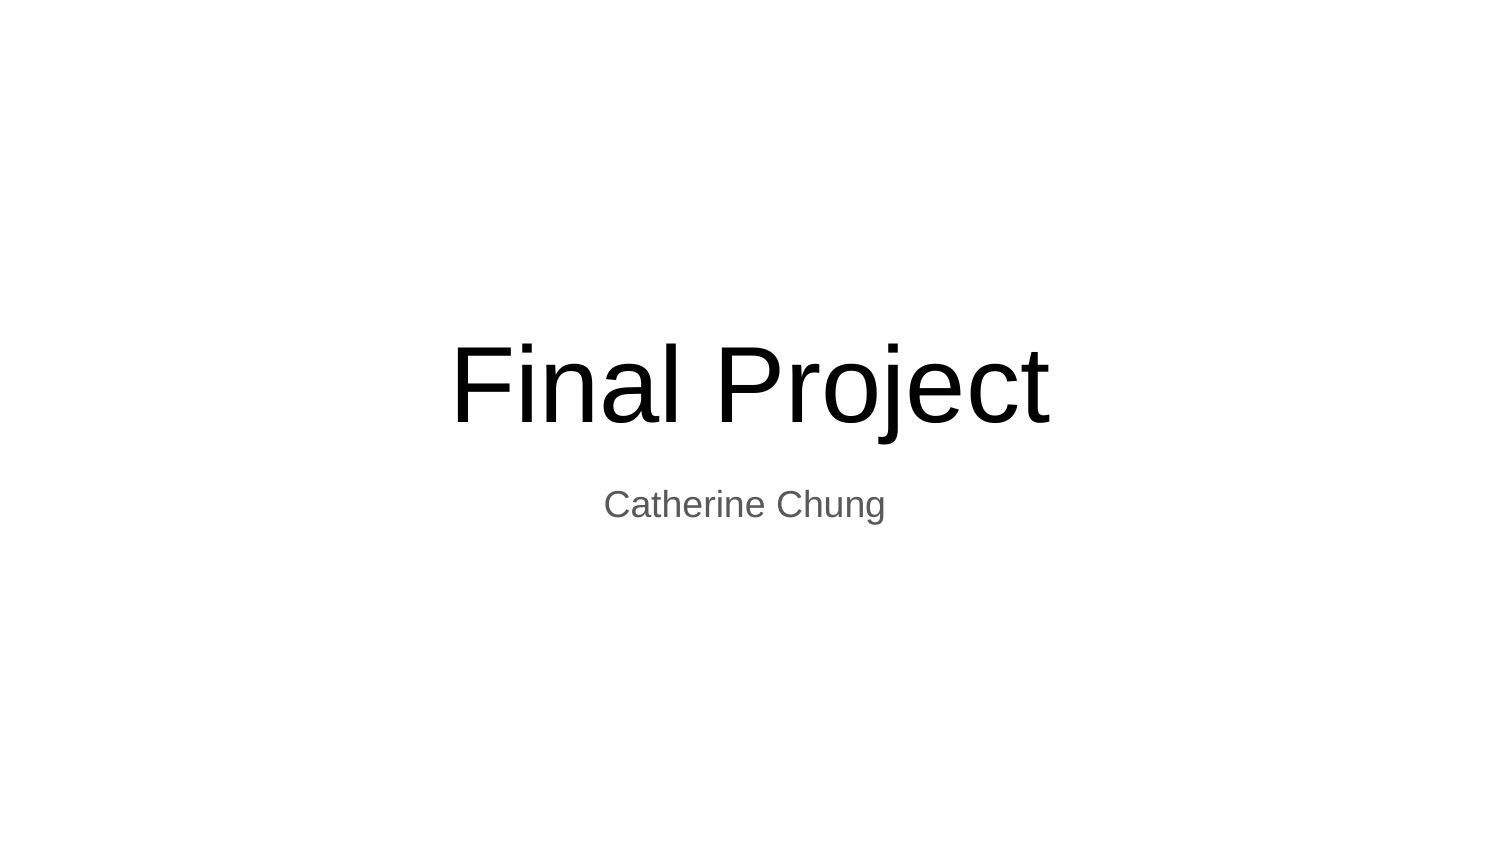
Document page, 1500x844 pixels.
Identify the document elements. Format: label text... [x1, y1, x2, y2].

title Final Project [51, 122, 1449, 459]
subtitle Catherine Chung [51, 464, 1449, 595]
